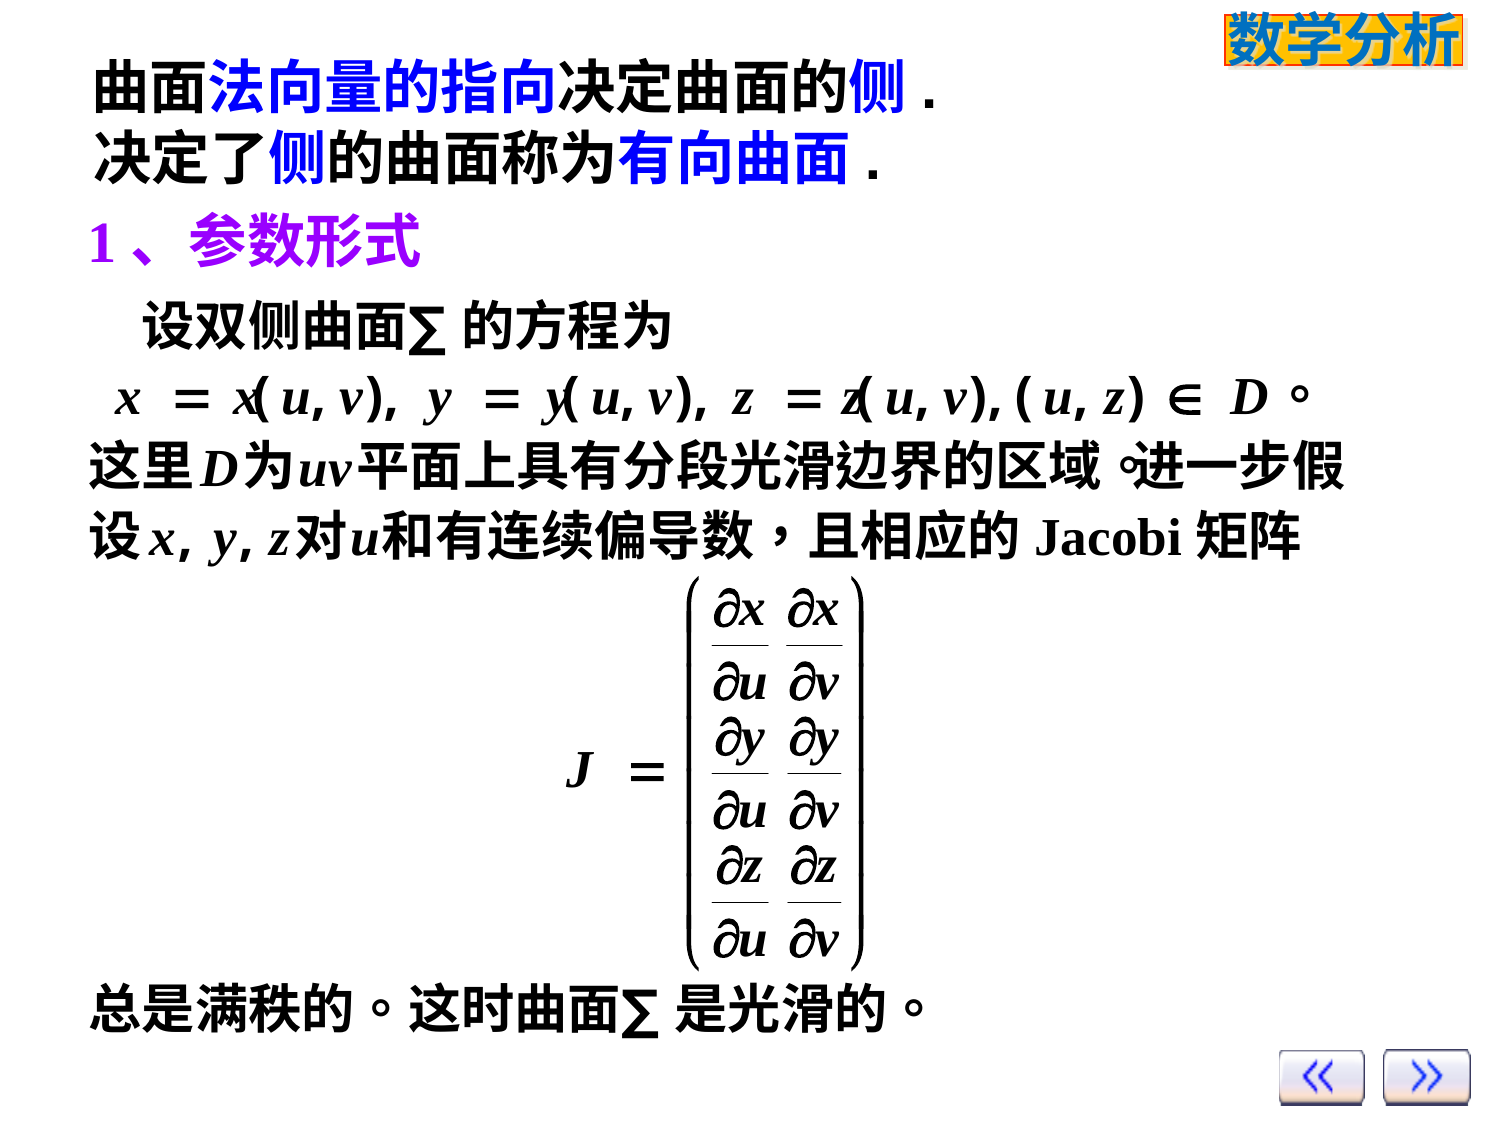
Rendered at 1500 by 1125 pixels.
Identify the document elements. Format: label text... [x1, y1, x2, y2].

picture [1279, 1050, 1365, 1106]
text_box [88, 291, 1347, 1071]
text_box 1、参数形式 [72, 196, 437, 281]
text_box 曲面法向量的指向决定曲面的侧. [76, 42, 1002, 128]
text_box 决定了侧的曲面称为有向曲面. [78, 113, 1067, 199]
picture [1383, 1049, 1471, 1106]
